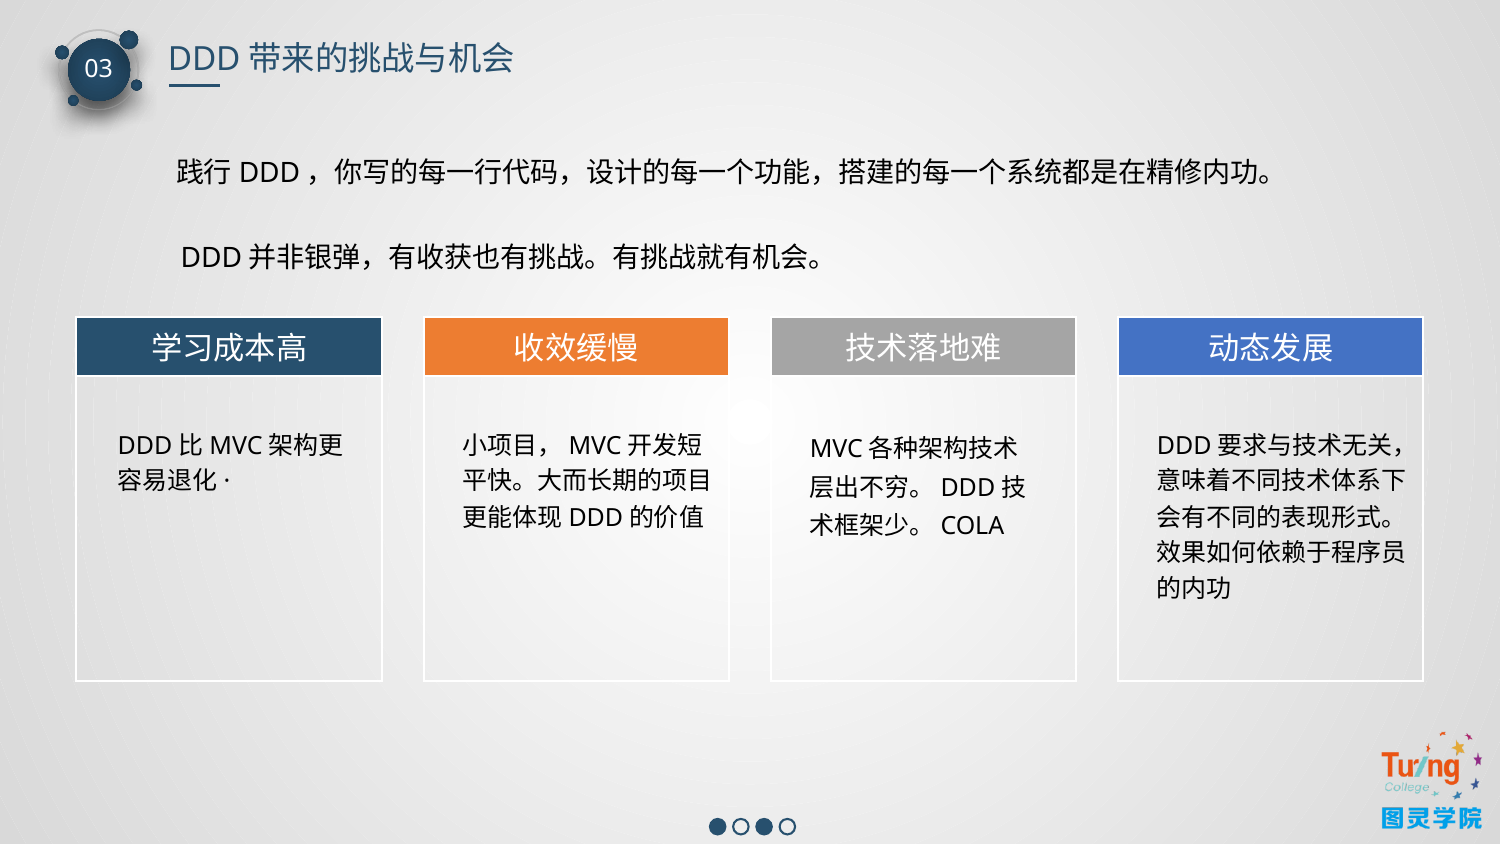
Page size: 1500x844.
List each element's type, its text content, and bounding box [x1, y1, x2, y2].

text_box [770, 317, 1077, 681]
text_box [55, 30, 143, 110]
picture [1359, 716, 1500, 844]
text_box DDD带来的挑战与机会 [153, 30, 649, 85]
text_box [423, 317, 730, 681]
text_box DDD并非银弹，有收获也有挑战。有挑战就有机会。 [165, 231, 852, 280]
text_box 践行DDD，你写的每一行代码，设计的每一个功能，搭建的每一个系统都是在精修内功。 [161, 146, 1302, 196]
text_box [76, 317, 382, 681]
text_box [1117, 317, 1424, 681]
